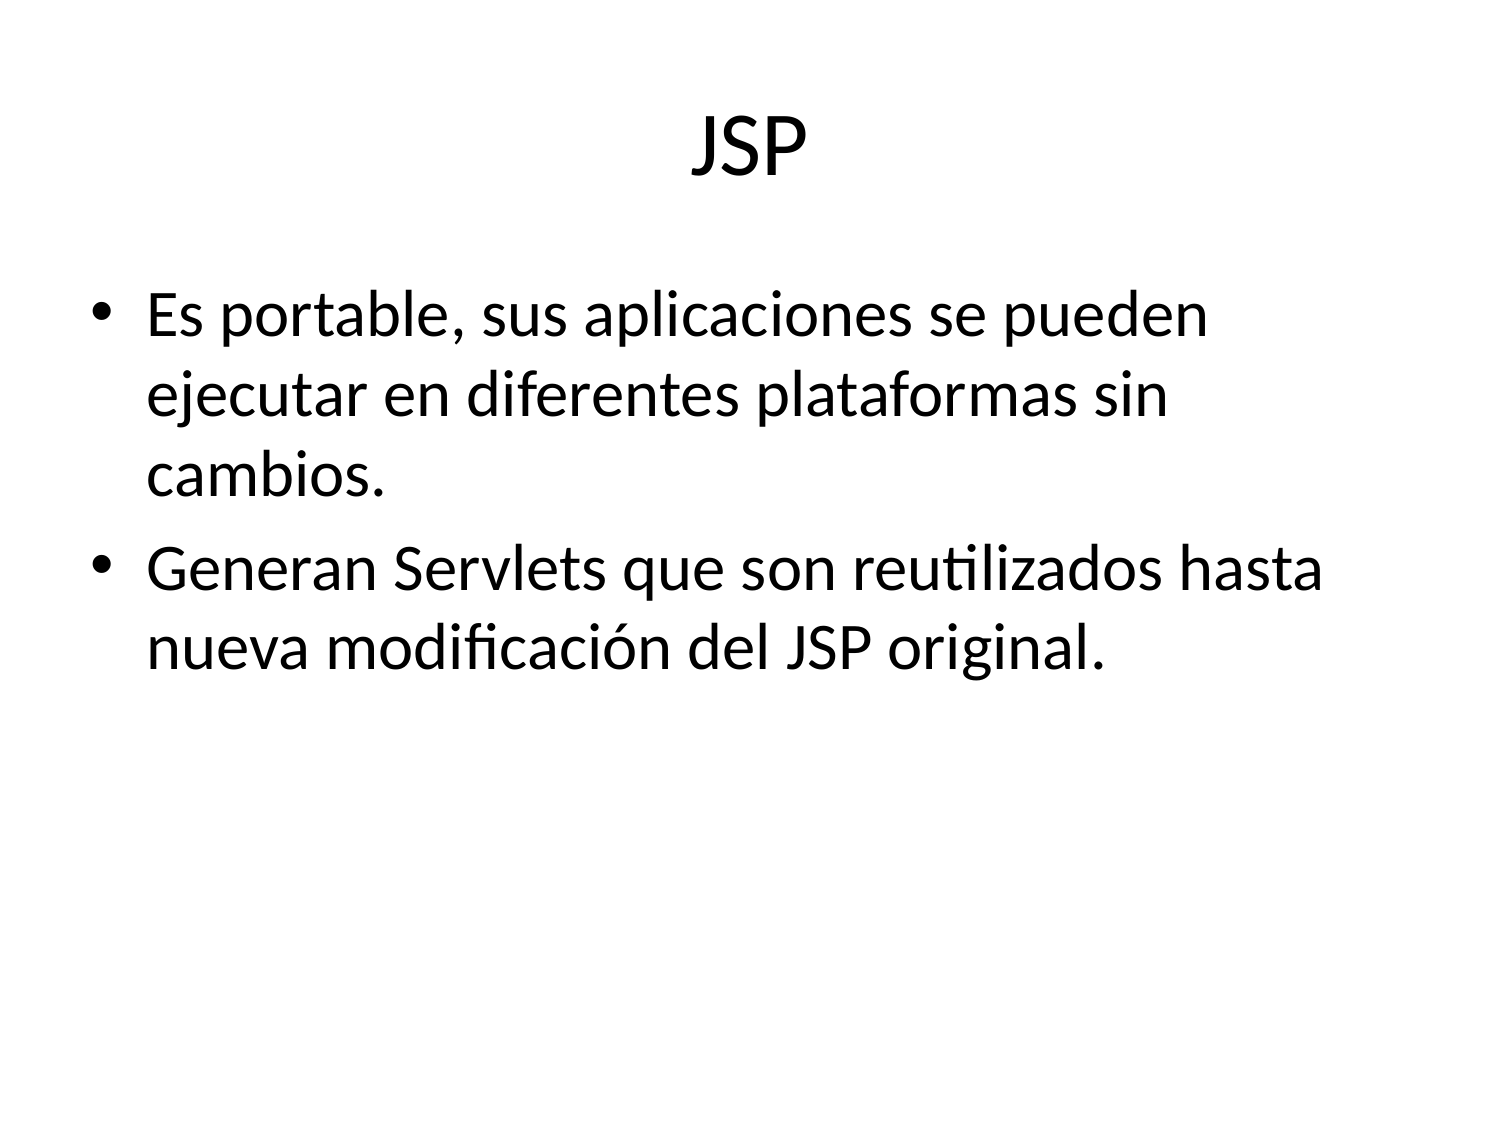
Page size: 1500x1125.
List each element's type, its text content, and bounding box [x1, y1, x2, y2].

list Es portable, sus aplicaciones se pueden ejecutar en diferentes plataformas sin cambios. Generan Servlets que son reutilizados hasta nueva modificación del JSP original. [75, 262, 1425, 1005]
title JSP [75, 45, 1425, 233]
